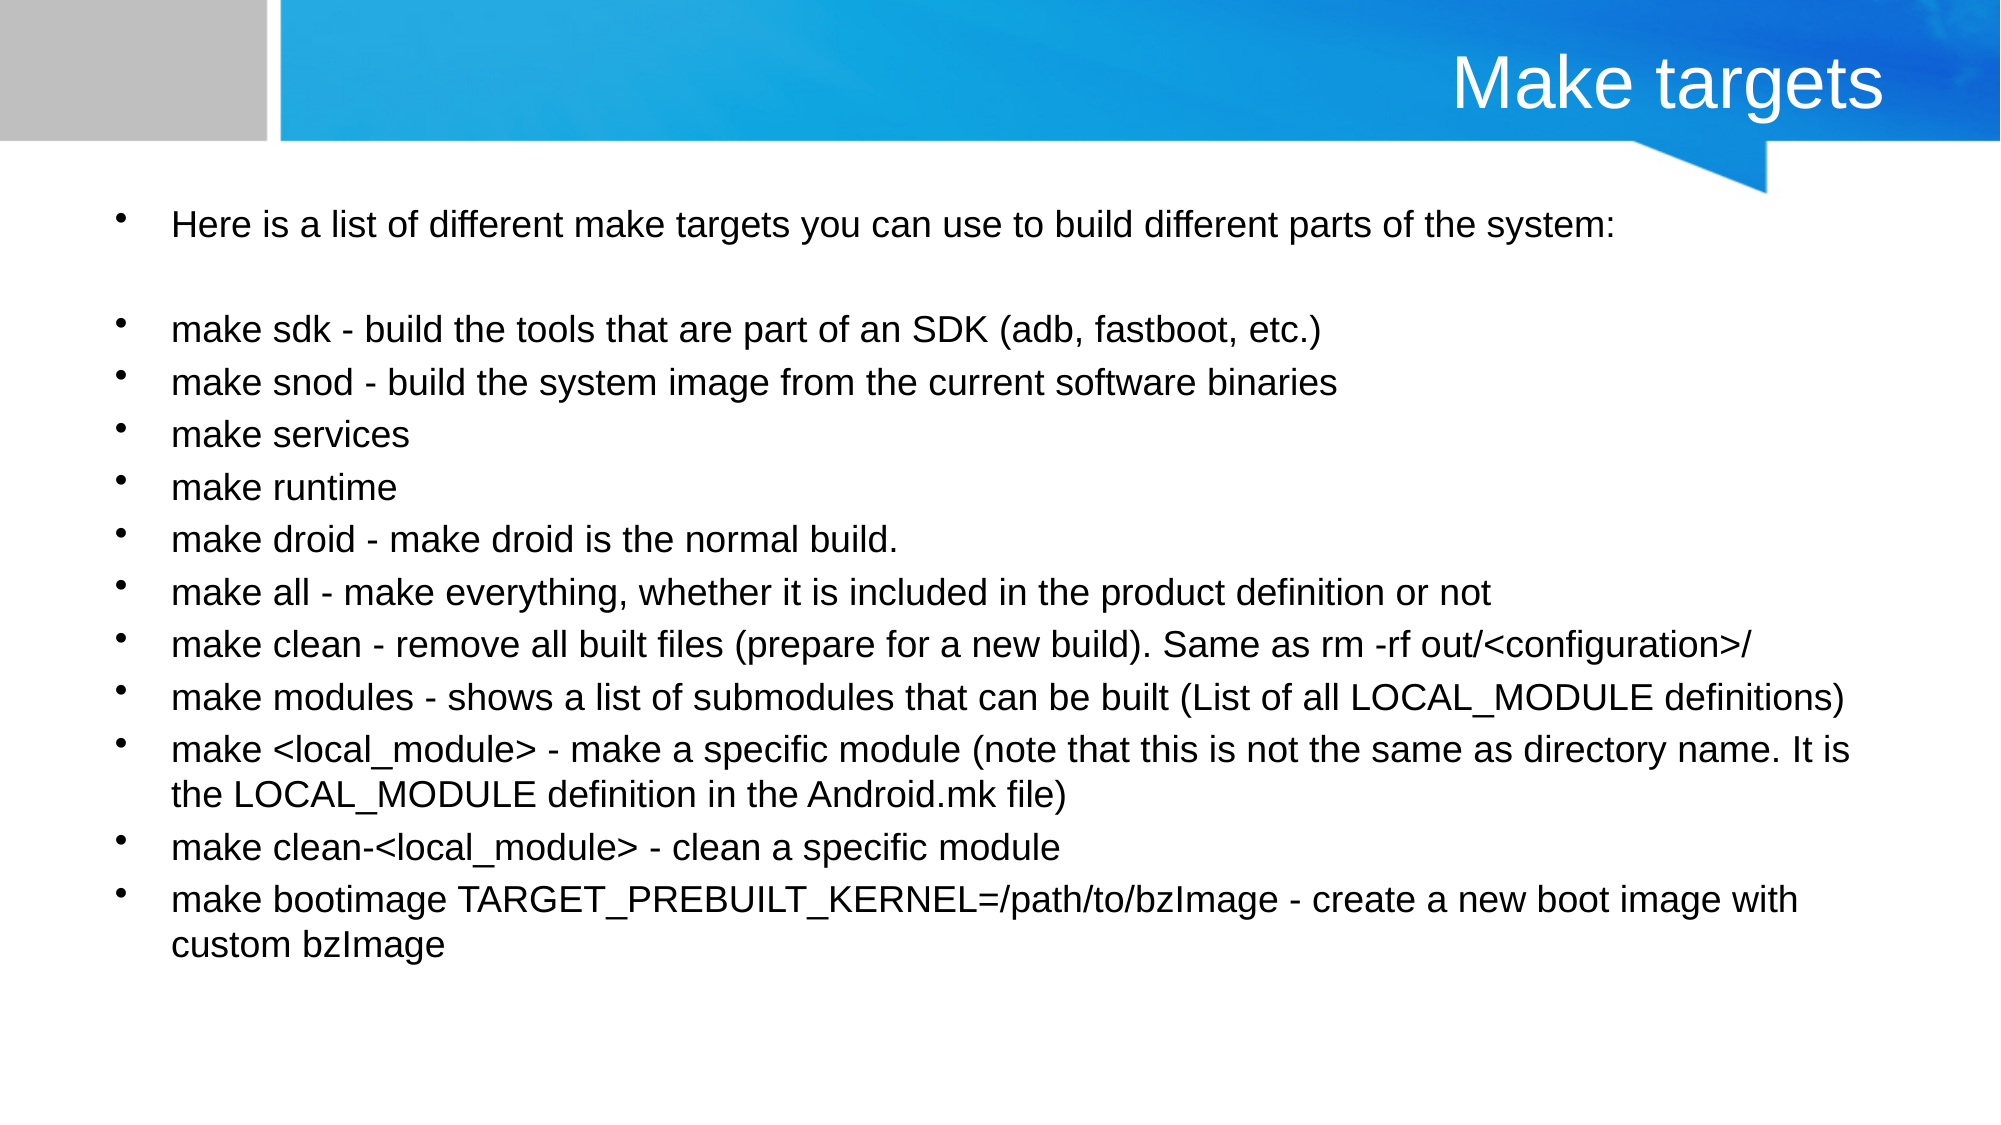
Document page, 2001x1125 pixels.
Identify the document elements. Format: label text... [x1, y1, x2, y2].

list Here is a list of different make targets you can use to build different parts of the system: make sdk - build the tools that are part of an SDK (adb, fastboot, etc.) make snod - build the system image from the current software binaries make services make runtime make droid - make droid is the normal build. make all - make everything, whether it is included in the product definition or not make clean - remove all built files (prepare for a new build). Same as rm -rf out/<configuration>/ make modules - shows a list of submodules that can be built (List of all LOCAL_MODULE definitions) make <local_module> - make a specific module (note that this is not the same as directory name. It is the LOCAL_MODULE definition in the Android.mk file) make clean-<local_module> - clean a specific module make bootimage TARGET_PREBUILT_KERNEL=/path/to/bzImage - create a new boot image with custom bzImage [99, 192, 1901, 1006]
title Make targets [99, 30, 1901, 127]
picture [0, 0, 2000, 1125]
